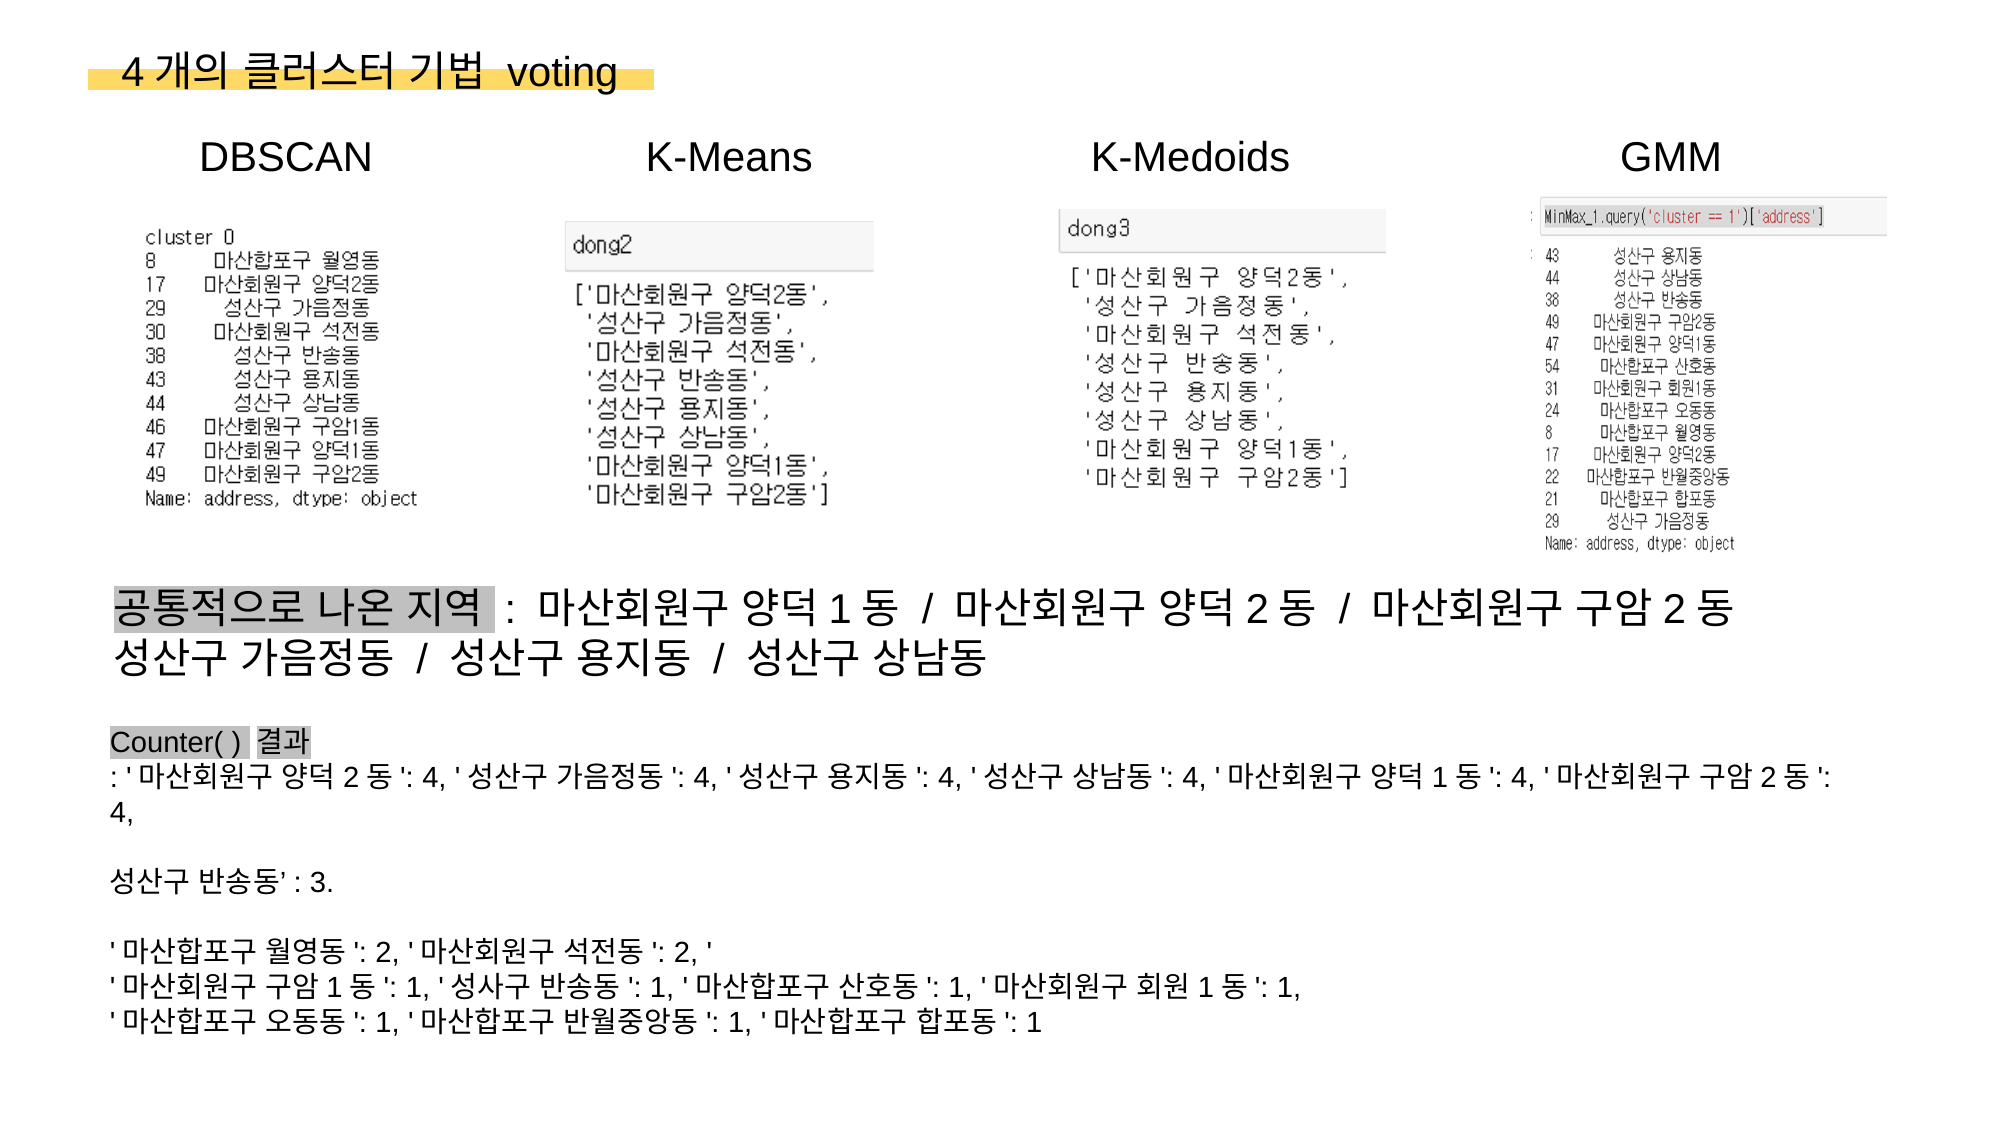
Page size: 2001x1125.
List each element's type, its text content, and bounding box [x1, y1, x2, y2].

text_box 4개의 클러스터 기법 voting [87, 37, 653, 103]
picture [1055, 209, 1386, 518]
text_box Counter( ) 결과 : '마산회원구 양덕2동': 4, '성산구 가음정동': 4, '성산구 용지동': 4, '성산구 상남동': 4, '마산회원구 양덕1동': 4, '마산회원구 구암2동': 4, 성산구 반송동’: 3. '마산합포구 월영동': 2, '마산회원구 석전동': 2, ' '마산회원구 구암1동': 1, '성사구 반송동': 1, '마산합포구 산호동': 1, '마산회원구 회원1동': 1, '마산합포구 오동동': 1, '마산합포구 반월중앙동': 1, '마산합포구 합포동': 1 [109, 723, 1844, 1039]
text_box 공통적으로 나온 지역 : 마산회원구 양덕1동 / 마산회원구 양덕2동 / 마산회원구 구암2동 성산구 가음정동 / 성산구 용지동 / 성산구 상남동 [98, 574, 1847, 690]
text_box DBSCAN [170, 122, 402, 188]
picture [133, 225, 435, 545]
text_box GMM [1536, 122, 1806, 186]
text_box K-Medoids [1056, 122, 1326, 188]
picture [1530, 187, 1888, 563]
picture [564, 221, 874, 519]
text_box K-Means [613, 122, 845, 188]
